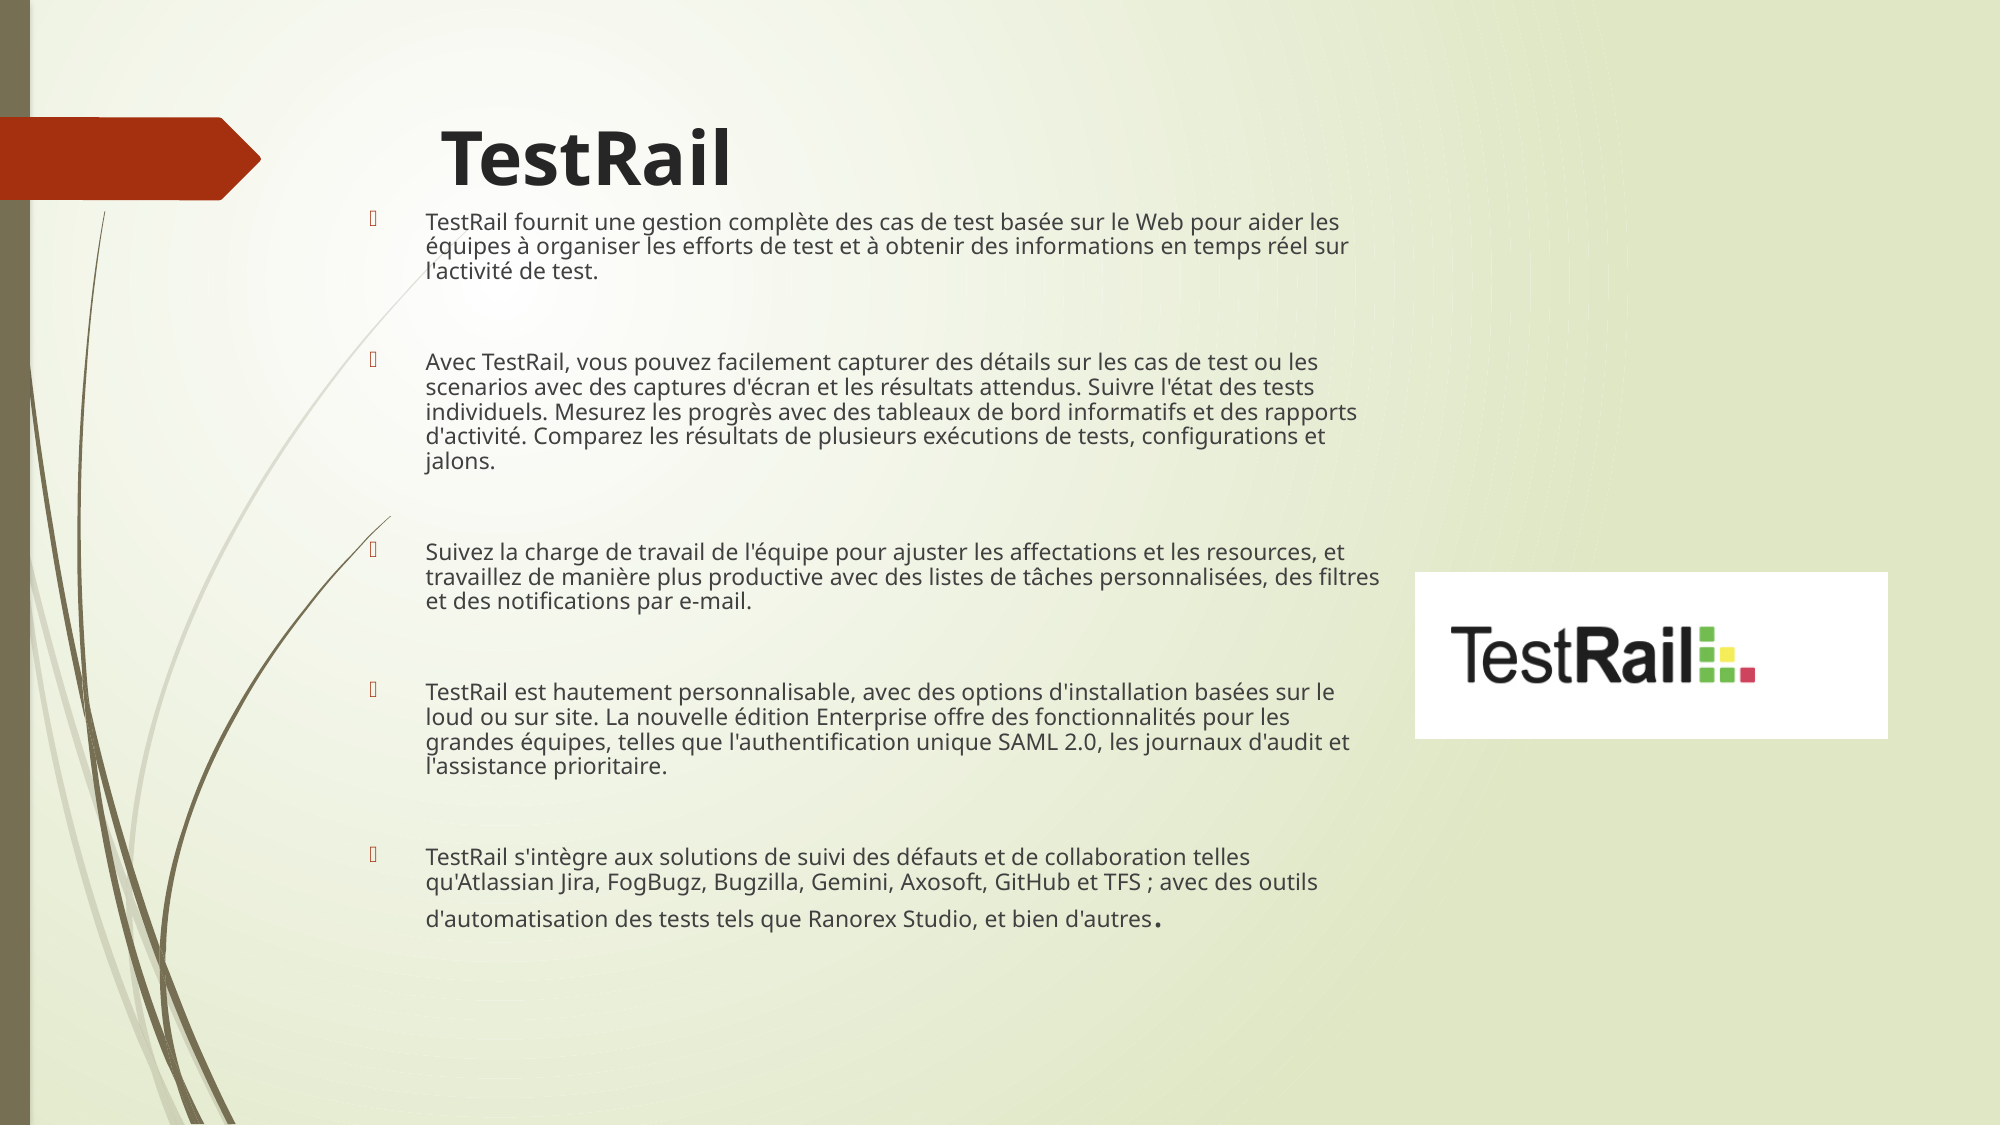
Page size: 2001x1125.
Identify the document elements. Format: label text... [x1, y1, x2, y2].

text_box [406, 332, 1869, 1090]
title TestRail [425, 102, 1888, 313]
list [1415, 572, 1888, 740]
text_box TestRail fournit une gestion complète des cas de test basée sur le Web pour aider les équipes à organiser les efforts de test et à obtenir des informations en temps réel sur l'activité de test. Avec TestRail, vous pouvez facilement capturer des détails sur les cas de test ou les scenarios avec des captures d'écran et les résultats attendus. Suivre l'état des tests individuels. Mesurez les progrès avec des tableaux de bord informatifs et des rapports d'activité. Comparez les résultats de plusieurs exécutions de tests, configurations et jalons. Suivez la charge de travail de l'équipe pour ajuster les affectations et les resources, et travaillez de manière plus productive avec des listes de tâches personnalisées, des filtres et des notifications par e-mail. TestRail est hautement personnalisable, avec des options d'installation basées sur le loud ou sur site. La nouvelle édition Enterprise offre des fonctionnalités pour les grandes équipes, telles que l'authentification unique SAML 2.0, les journaux d'audit et l'assistance prioritaire. TestRail s'intègre aux solutions de suivi des défauts et de collaboration telles qu'Atlassian Jira, FogBugz, Bugzilla, Gemini, Axosoft, GitHub et TFS ; avec des outils d'automatisation des tests tels que Ranorex Studio, et bien d'autres. [354, 203, 1398, 989]
